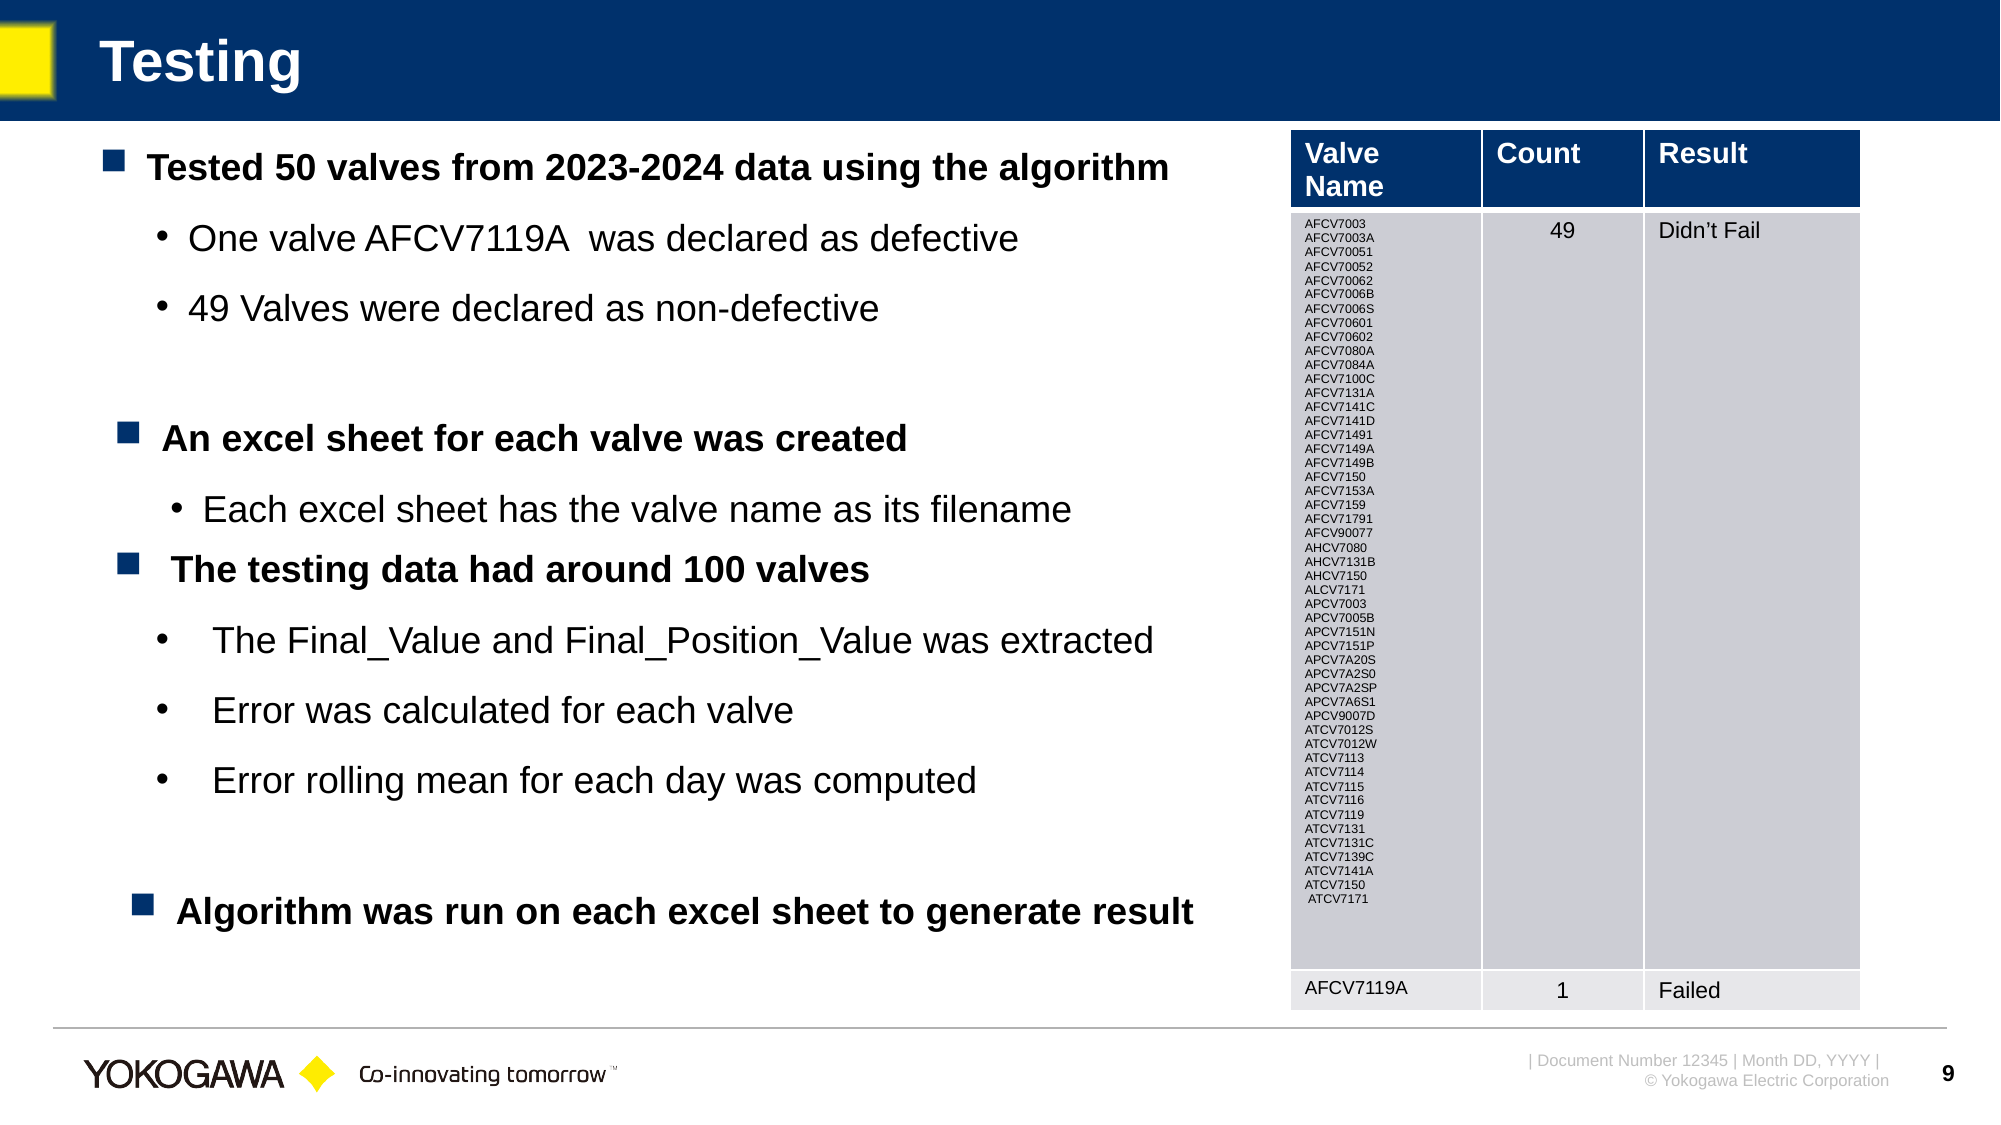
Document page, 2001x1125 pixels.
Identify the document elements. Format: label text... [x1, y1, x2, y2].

table_cell Didn’t Fail [1645, 213, 1860, 969]
picture [0, 6, 69, 115]
table_header Result [1645, 130, 1860, 207]
picture [83, 1055, 617, 1093]
table_cell AFCV7003 AFCV7003A AFCV70051 AFCV70052 AFCV70062 AFCV7006B AFCV7006S AFCV70601 AFCV70602 AFCV7080A AFCV7084A AFCV7100C AFCV7131A AFCV7141C AFCV7141D AFCV71491 AFCV7149A AFCV7149B AFCV7150 AFCV7153A AFCV7159 AFCV71791 AFCV90077 AHCV7080 AHCV7131B AHCV7150 ALCV7171 APCV7003 APCV7005B APCV7151N APCV7151P APCV7A20S APCV7A2S0 APCV7A2SP APCV7A6S1 APCV9007D ATCV7012S ATCV7012W ATCV7113 ATCV7114 ATCV7115 ATCV7116 ATCV7119 ATCV7131 ATCV7131C ATCV7139C ATCV7141A ATCV7150 ATCV7171 [1291, 213, 1481, 969]
list Tested 50 valves from 2023-2024 data using the algorithm One valve AFCV7119A was declared as defective 49 Valves were declared as non-defective An excel sheet for each valve was created Each excel sheet has the valve name as its filename The testing data had around 100 valves The Final_Value and Final_Position_Value was extracted Error was calculated for each valve Error rolling mean for each day was computed Algorithm was run on each excel sheet to generate result [84, 140, 1238, 997]
table_cell Failed [1645, 971, 1860, 1010]
title Testing [84, 20, 1955, 106]
table_header Valve Name [1291, 130, 1481, 207]
table_cell AFCV7119A [1291, 971, 1481, 1010]
table_cell 49 [1483, 213, 1643, 969]
table_cell 1 [1483, 971, 1643, 1010]
slide_number 9 [1904, 1042, 1970, 1103]
table_header Count [1483, 130, 1643, 207]
